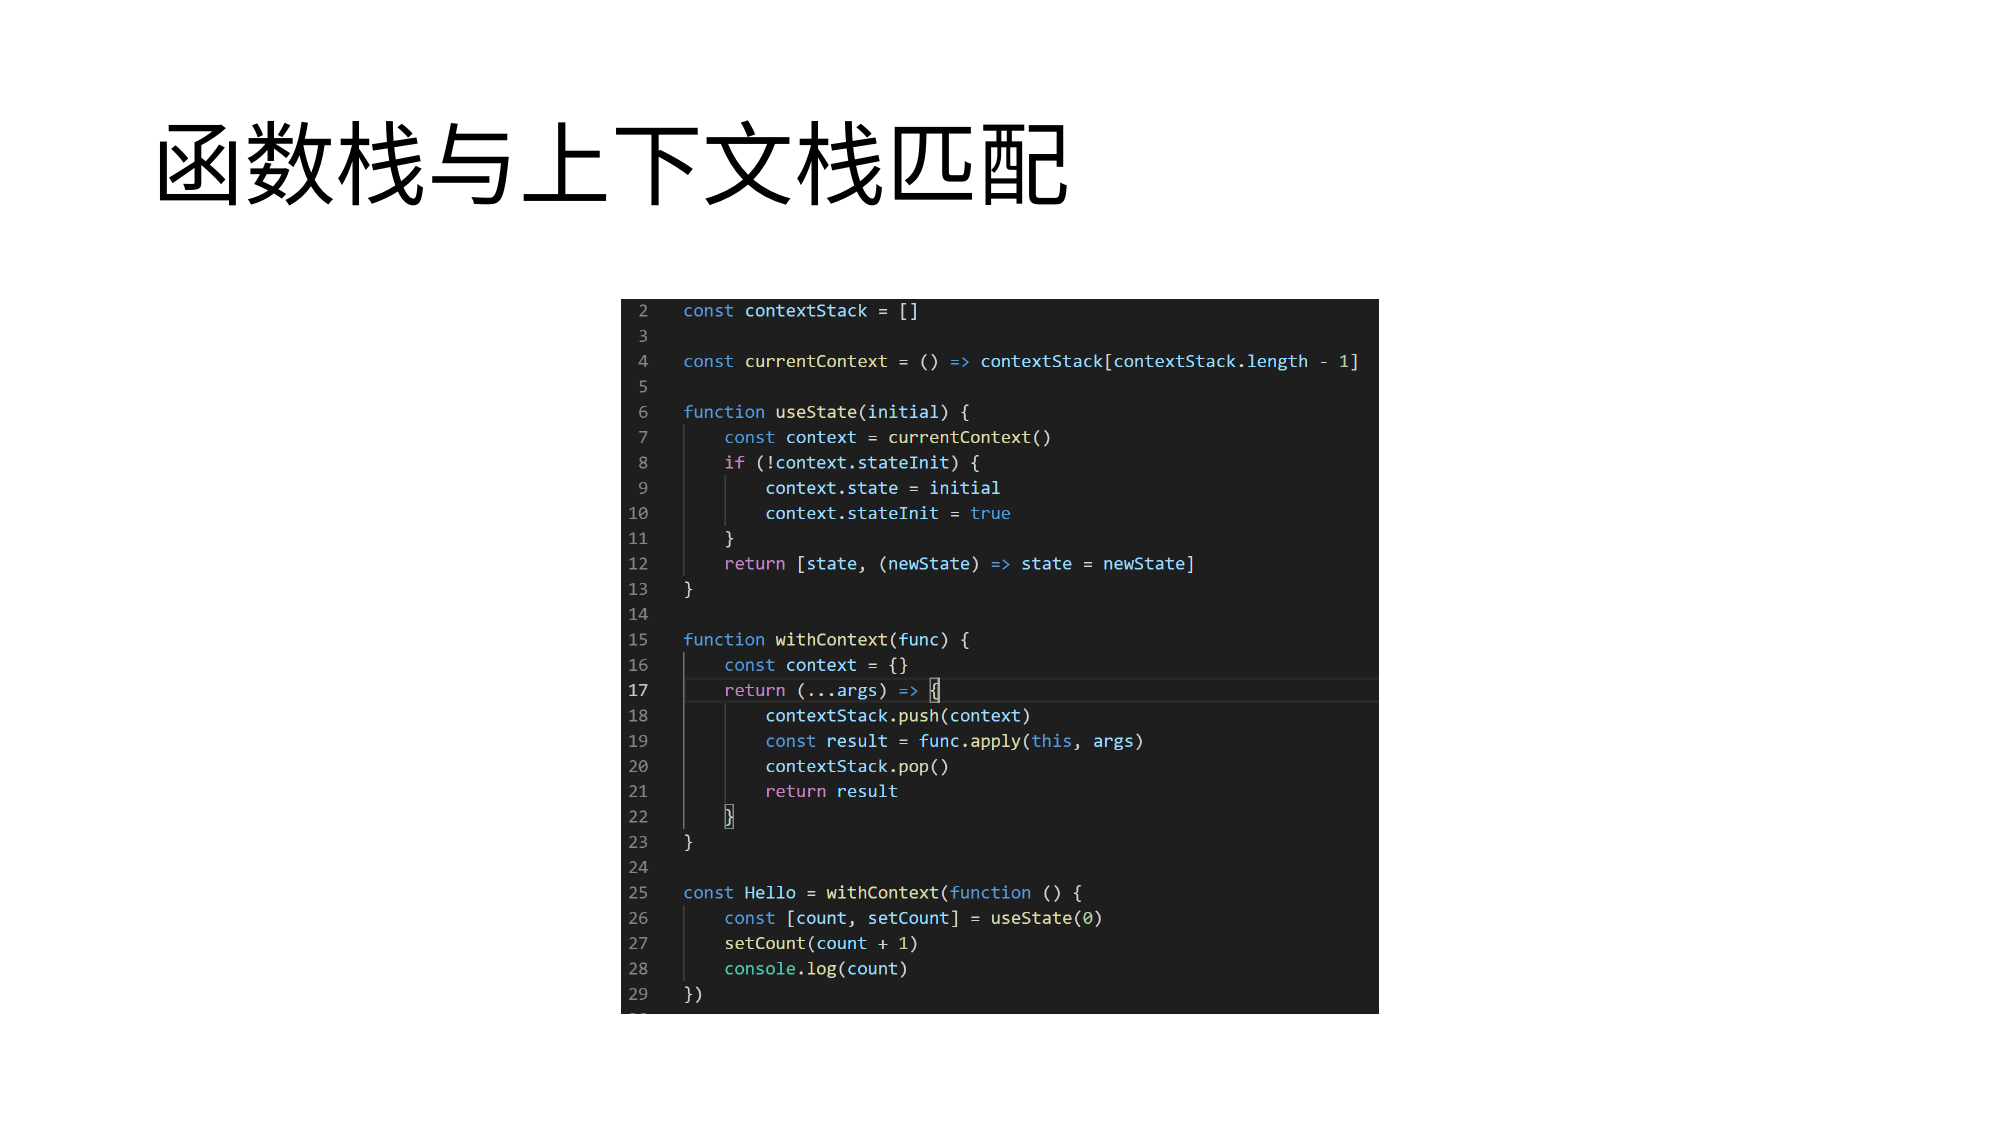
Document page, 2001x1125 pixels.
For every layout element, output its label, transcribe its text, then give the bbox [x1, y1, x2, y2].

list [621, 299, 1379, 1014]
title 函数栈与上下文栈匹配 [137, 59, 1863, 278]
